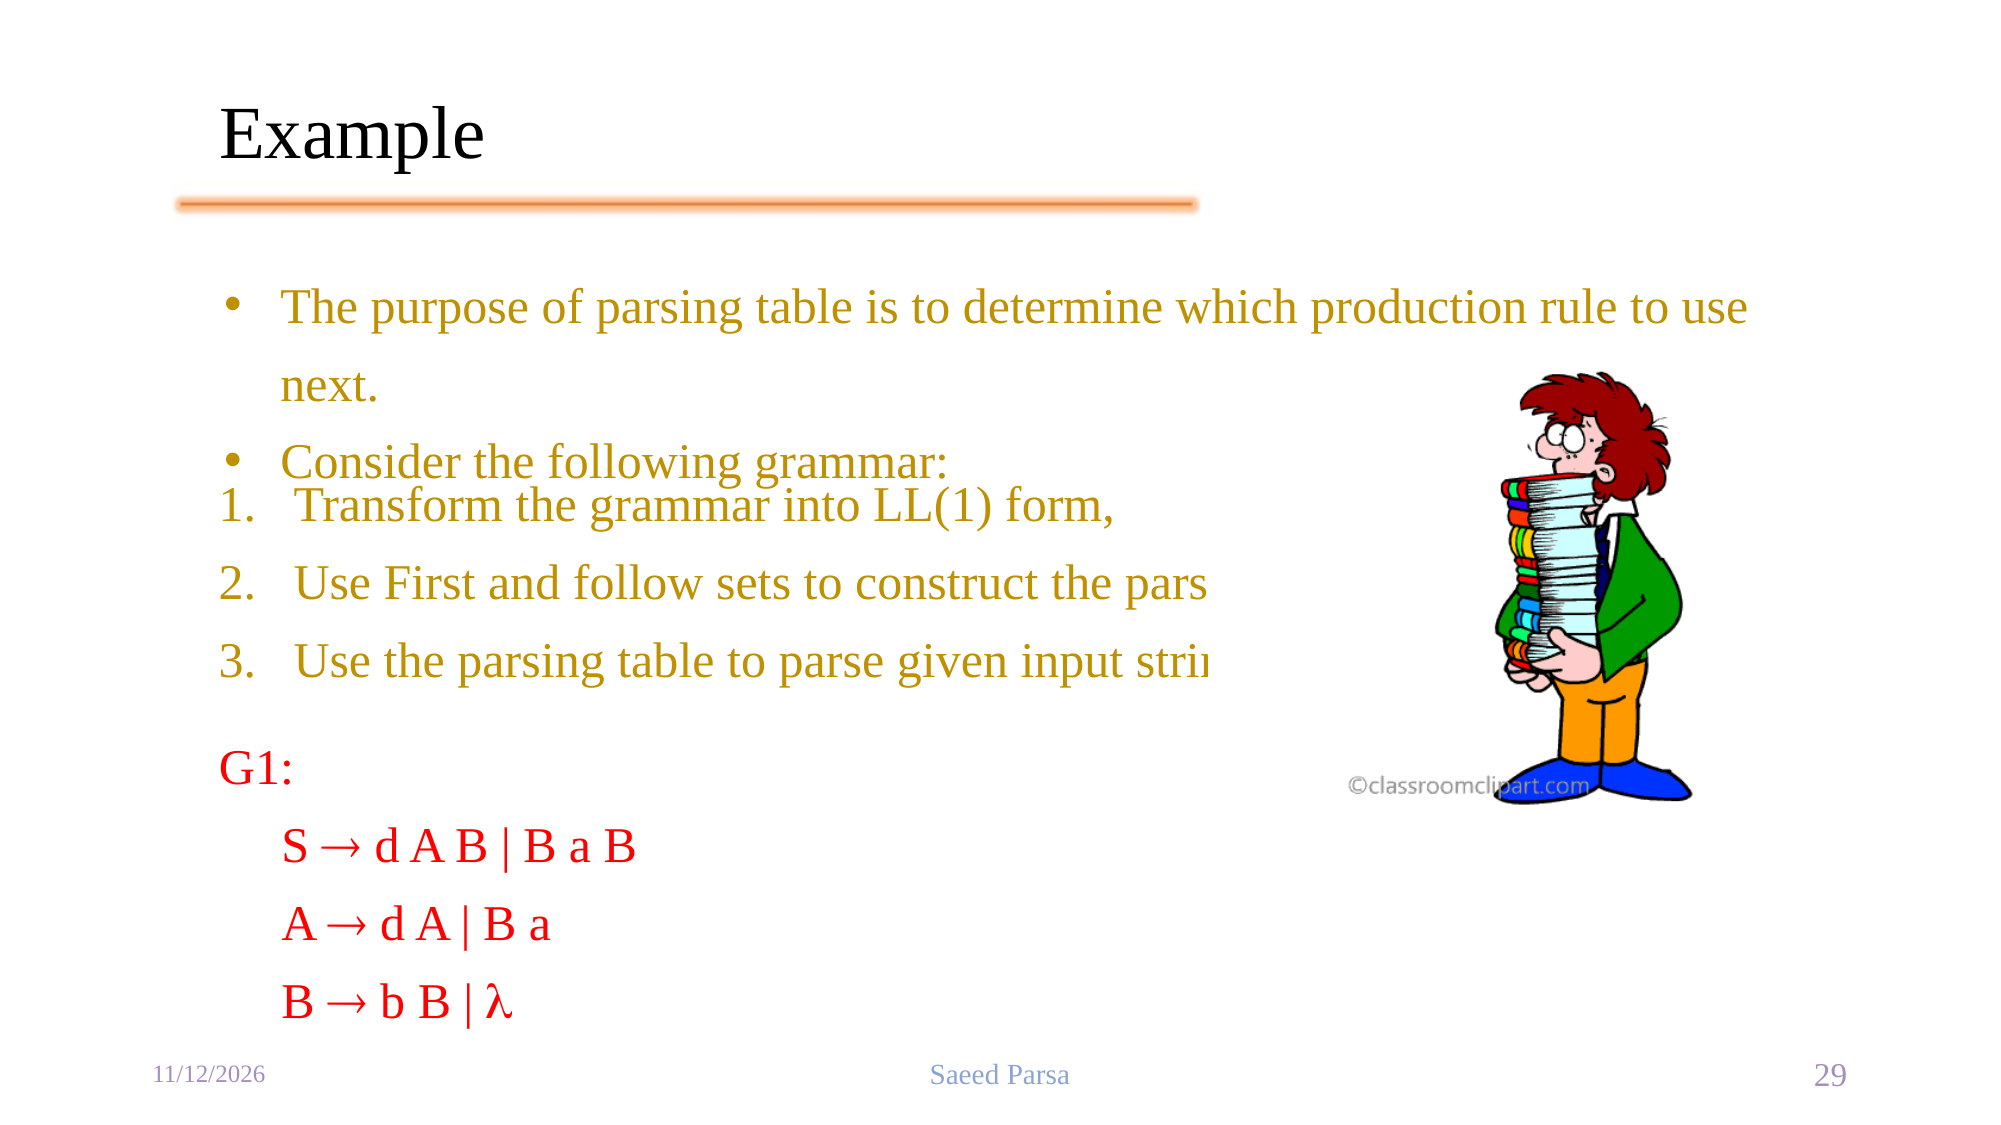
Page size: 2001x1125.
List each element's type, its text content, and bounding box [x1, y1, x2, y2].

text_box G1: S  d A B | B a B A  d A | B a B  b B |  [204, 709, 1210, 1037]
picture [1208, 354, 1863, 831]
text_box The purpose of parsing table is to determine which production rule to use next. Consider the following grammar: [209, 247, 1872, 497]
footer Saeed Parsa [662, 1042, 1338, 1103]
text_box Transform the grammar into LL(1) form, Use First and follow sets to construct the parsing table, Use the parsing table to parse given input strings. [203, 446, 1208, 696]
title Example [204, 86, 1233, 182]
slide_number 29 [1412, 1042, 1863, 1103]
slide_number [137, 1042, 588, 1103]
picture [152, 181, 1213, 237]
